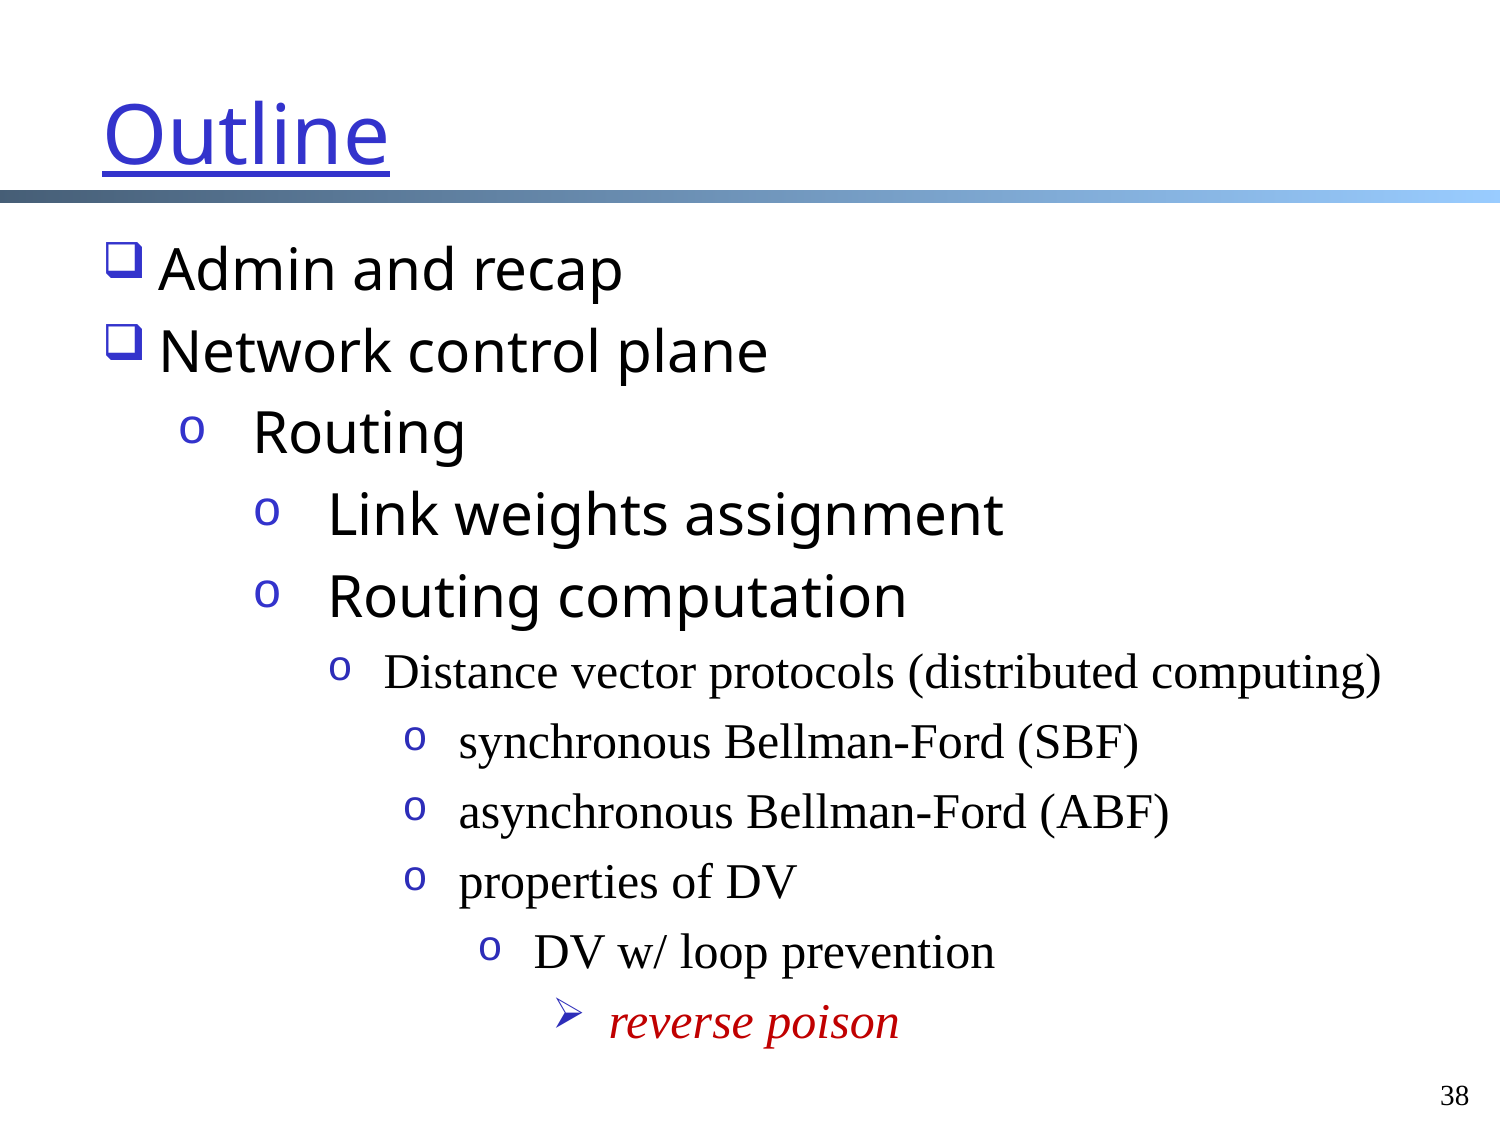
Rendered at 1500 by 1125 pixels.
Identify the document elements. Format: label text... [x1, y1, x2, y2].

text_box Admin and recap Network control plane Routing Link weights assignment Routing computation Distance vector protocols (distributed computing) synchronous Bellman-Ford (SBF) asynchronous Bellman-Ford (ABF) properties of DV DV w/ loop prevention reverse poison [87, 224, 1413, 1097]
text_box Outline [87, 37, 1404, 224]
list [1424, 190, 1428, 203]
slide_number 38 [1424, 1068, 1500, 1125]
